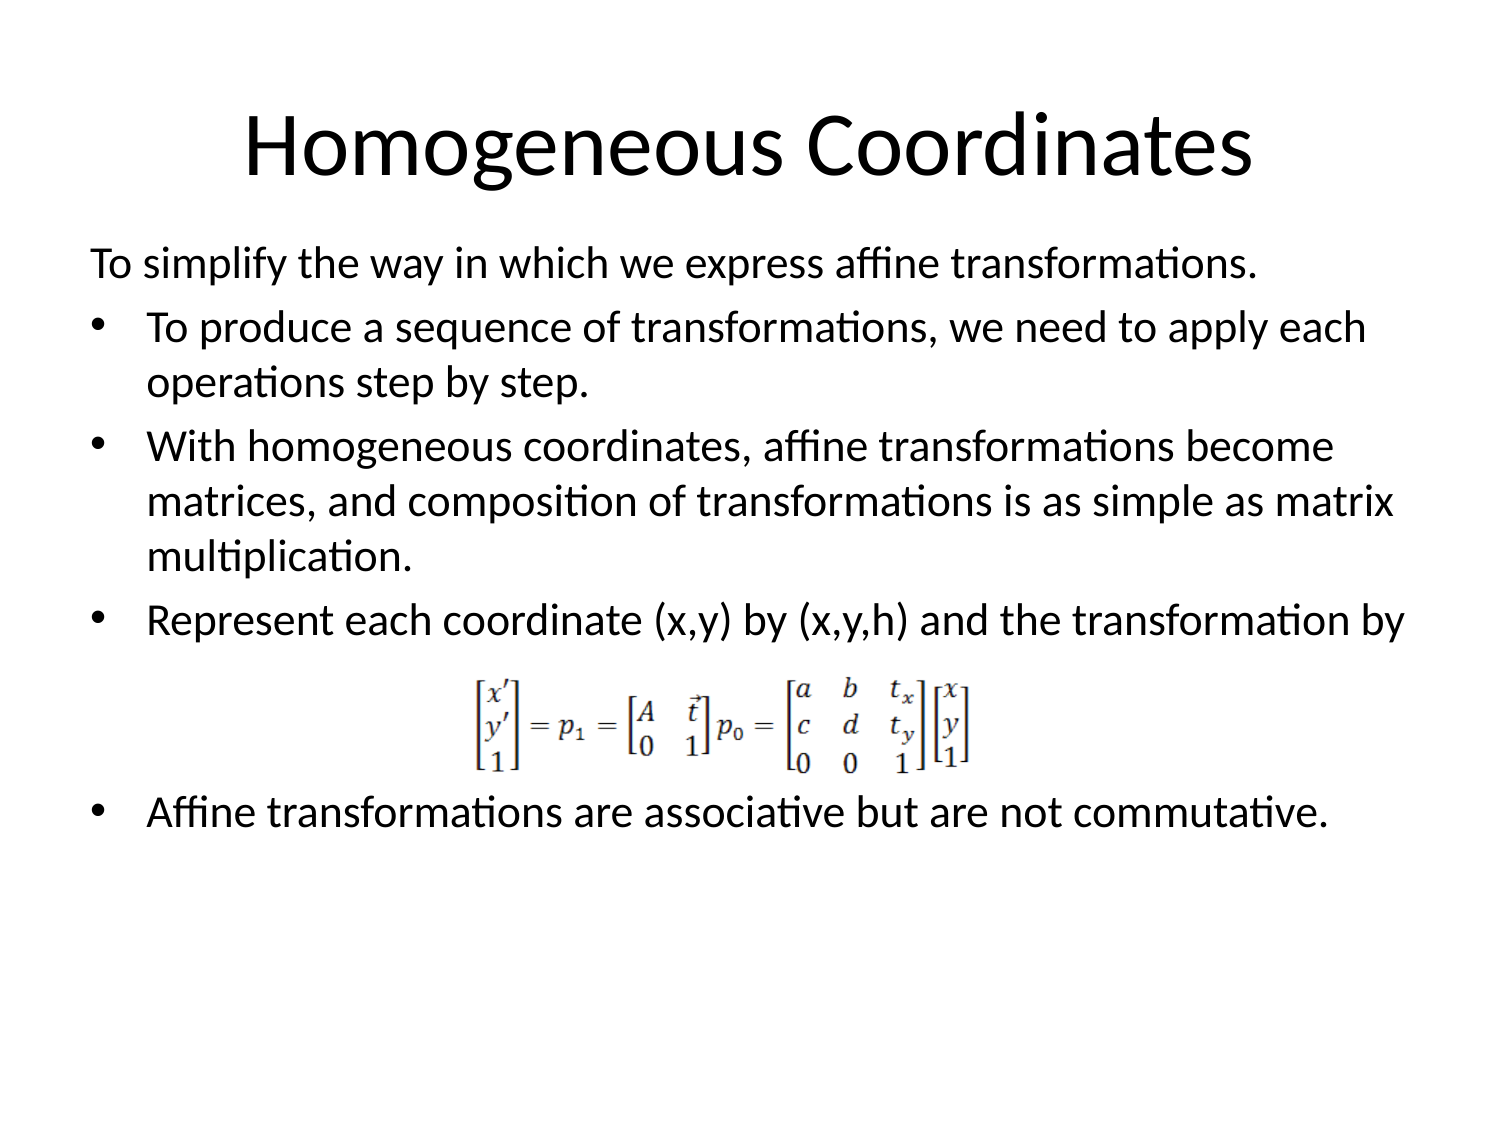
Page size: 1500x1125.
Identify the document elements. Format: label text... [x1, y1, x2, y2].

picture [474, 674, 971, 780]
list To simplify the way in which we express affine transformations. To produce a sequence of transformations, we need to apply each operations step by step. With homogeneous coordinates, affine transformations become matrices, and composition of transformations is as simple as matrix multiplication. Represent each coordinate (x,y) by (x,y,h) and the transformation by Affine transformations are associative but are not commutative. [75, 224, 1425, 1088]
title Homogeneous Coordinates [75, 45, 1425, 224]
